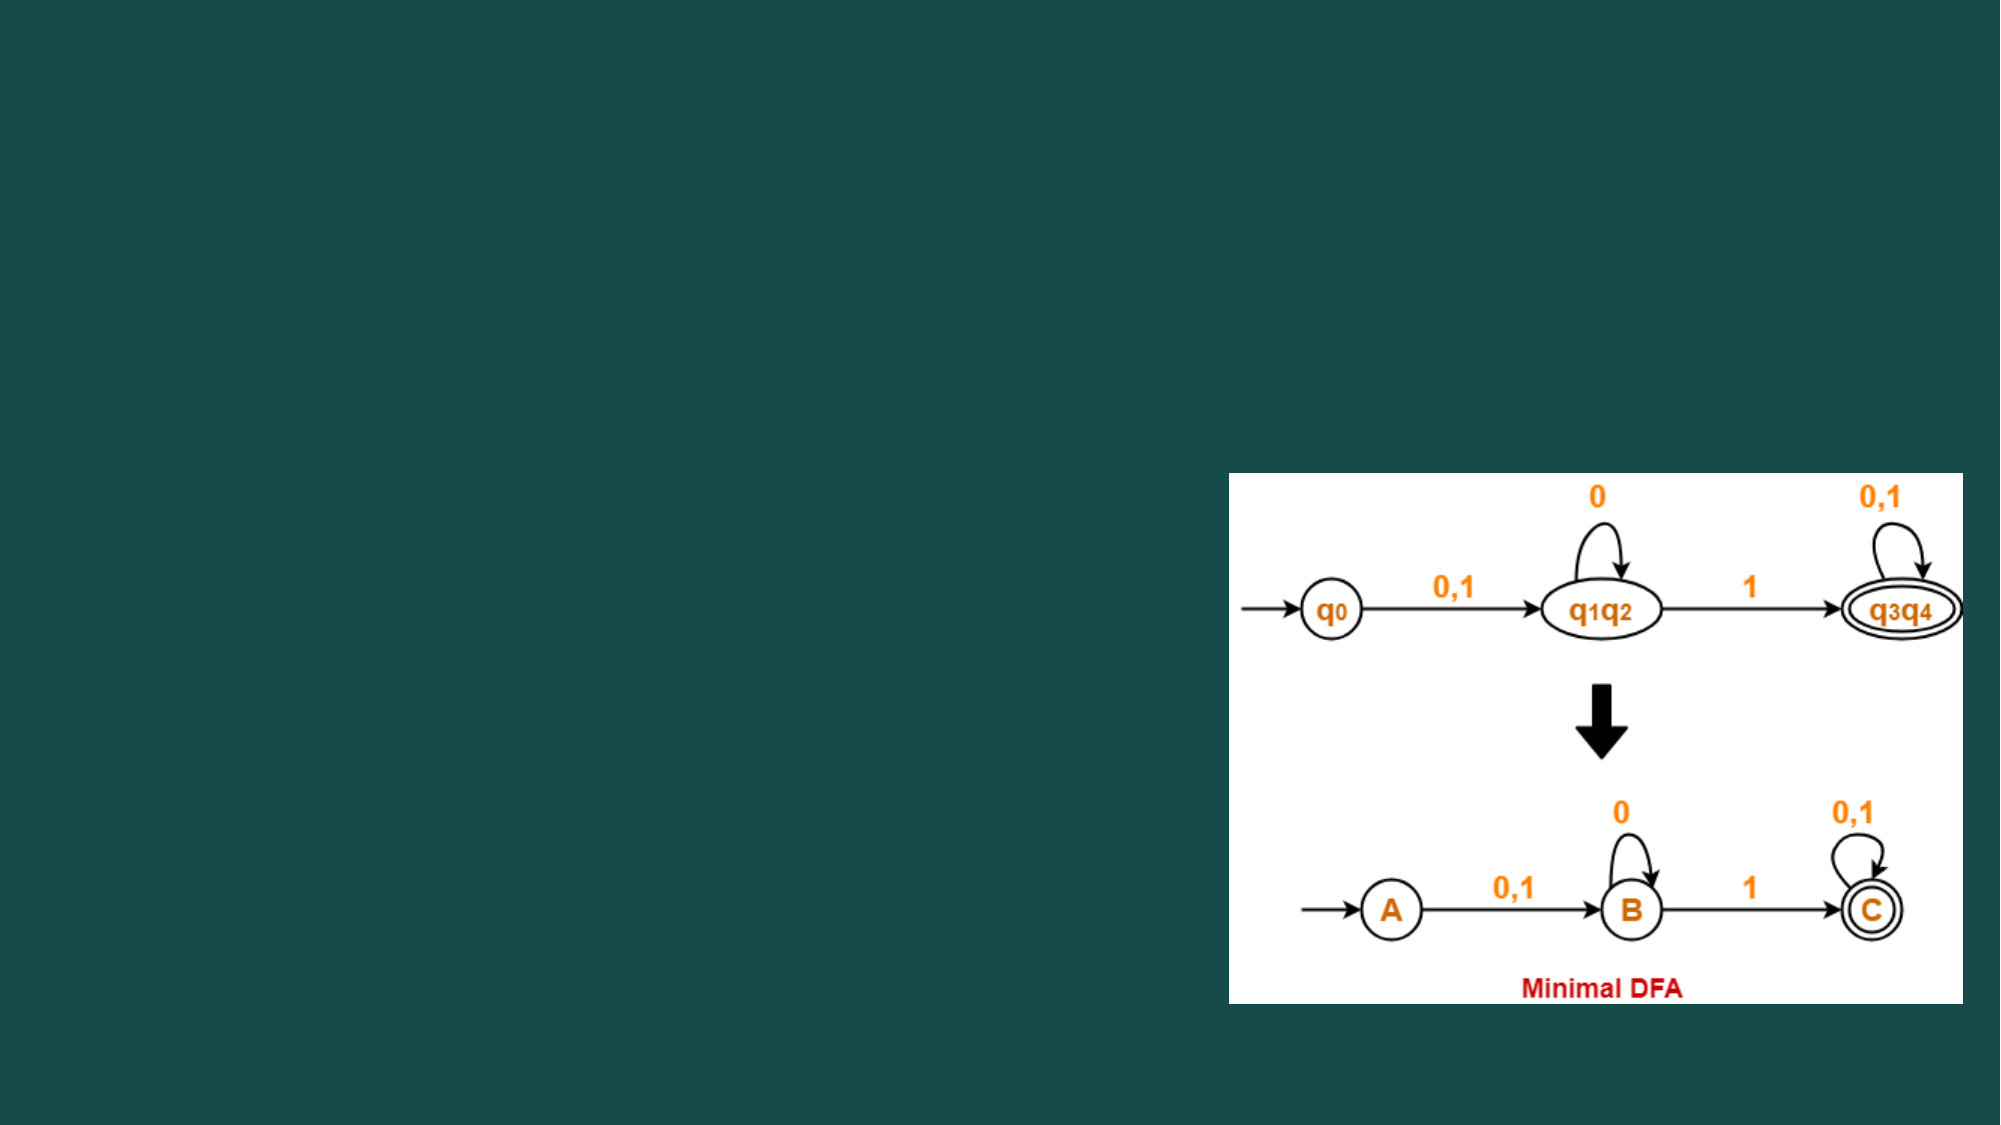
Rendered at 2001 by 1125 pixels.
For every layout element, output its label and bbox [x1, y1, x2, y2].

list [1229, 473, 1964, 1004]
